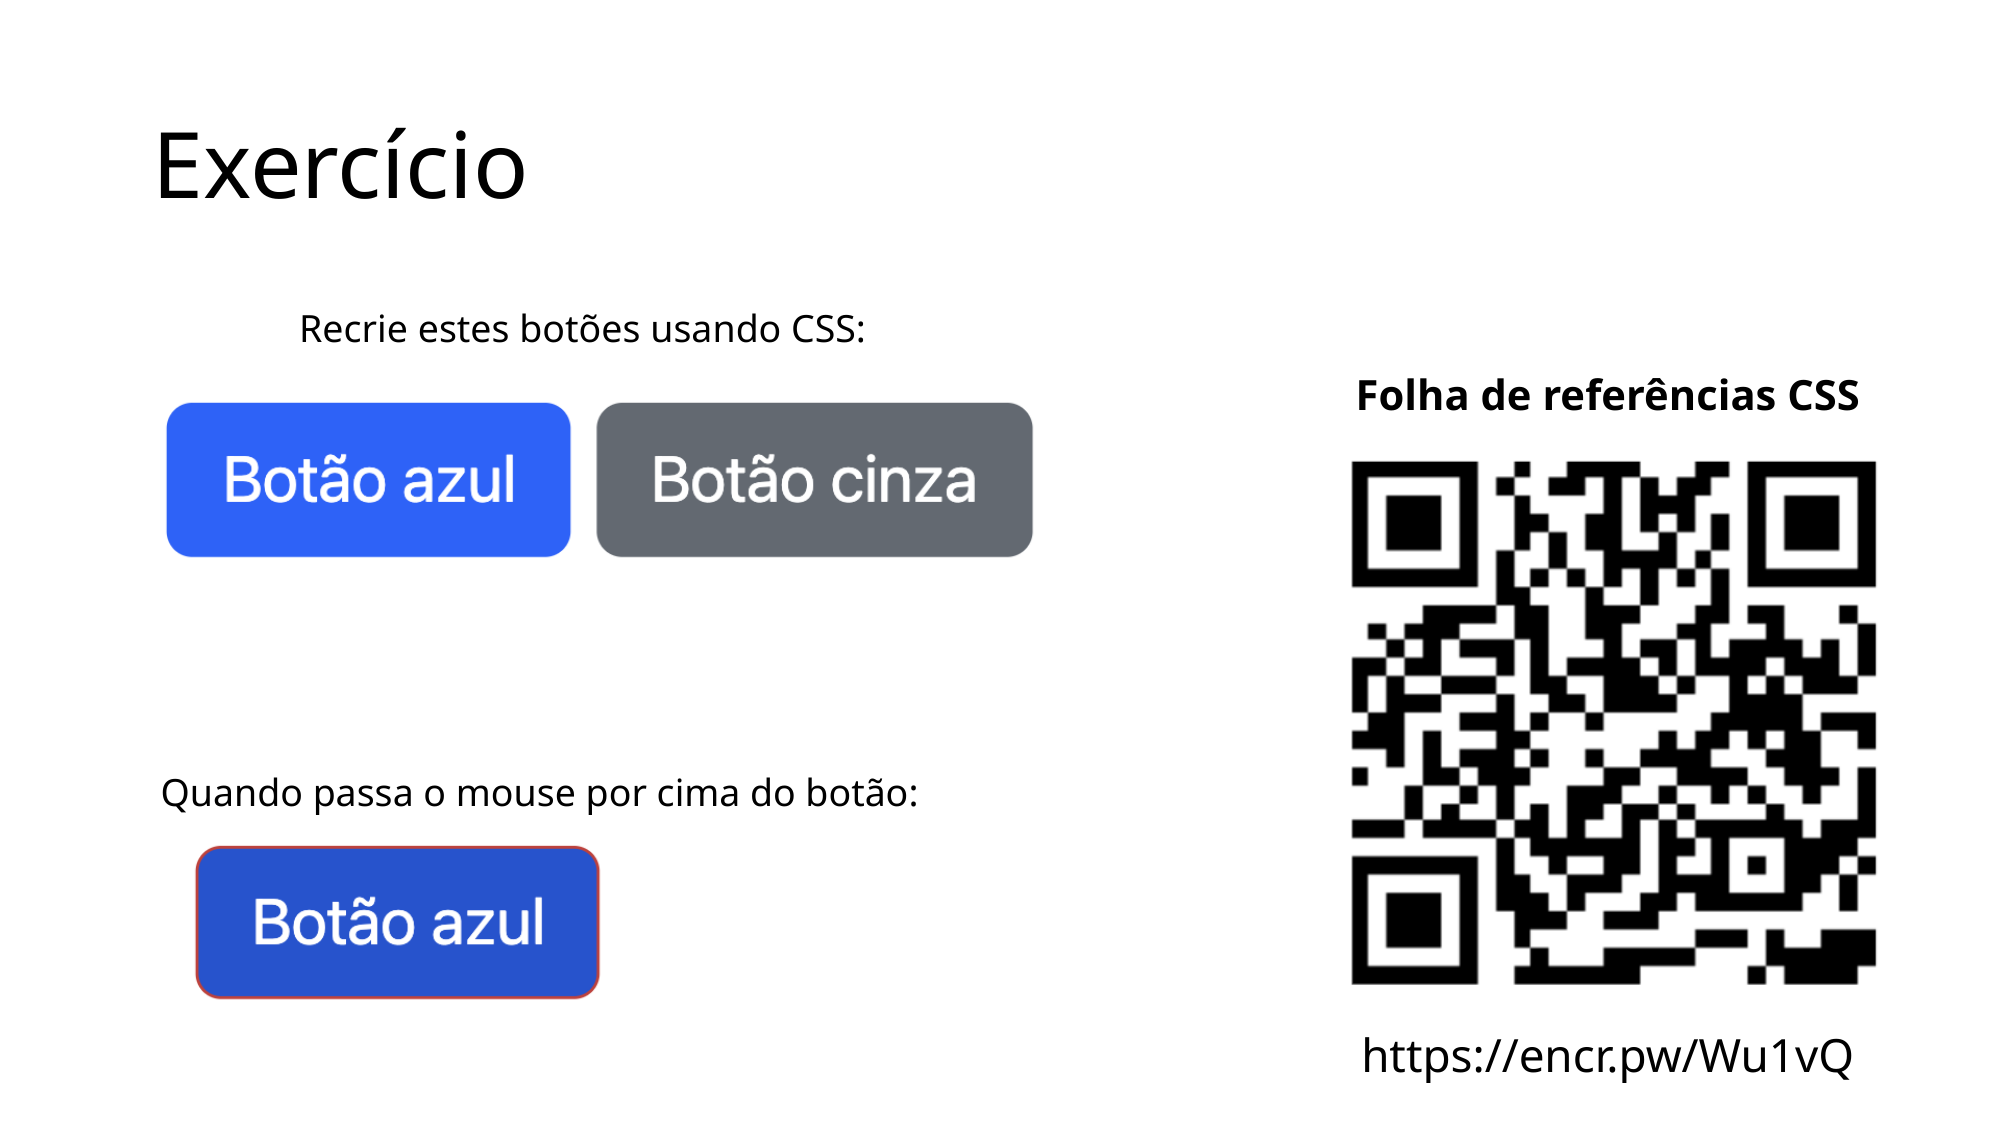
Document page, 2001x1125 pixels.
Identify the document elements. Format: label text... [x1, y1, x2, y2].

picture [1320, 438, 1918, 1014]
text_box Quando passa o mouse por cima do botão: [145, 761, 934, 822]
text_box Folha de referências CSS [1340, 361, 1875, 426]
text_box Recrie estes botões usando CSS: [284, 297, 882, 358]
picture [118, 360, 1078, 599]
list https://encr.pw/Wu1vQ [1337, 1025, 1879, 1105]
picture [173, 821, 614, 1019]
title Exercício [137, 59, 1863, 278]
